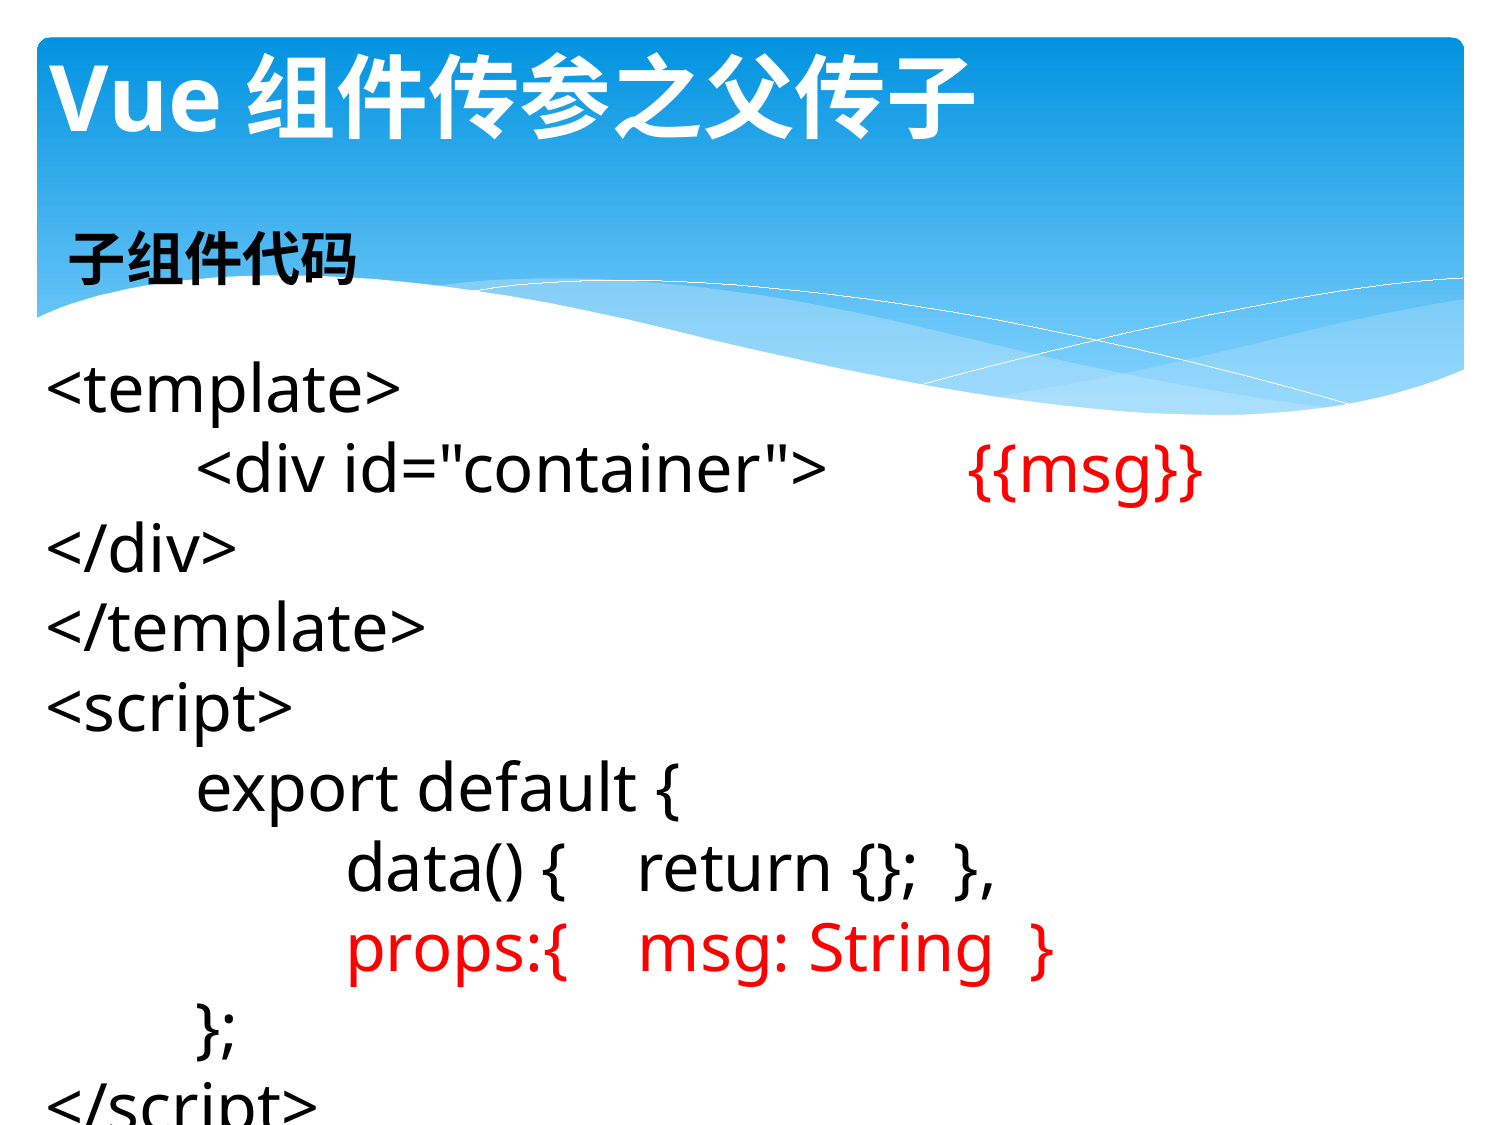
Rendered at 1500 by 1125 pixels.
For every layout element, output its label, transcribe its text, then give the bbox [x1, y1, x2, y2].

text_box <template> <div id="container"> {{msg}} </div> </template> <script> export default { data() { return {}; }, props:{ msg: String } }; </script> [30, 338, 1436, 1125]
text_box 子组件代码 [53, 214, 455, 300]
title Vue组件传参之父传子 [34, 0, 1385, 189]
